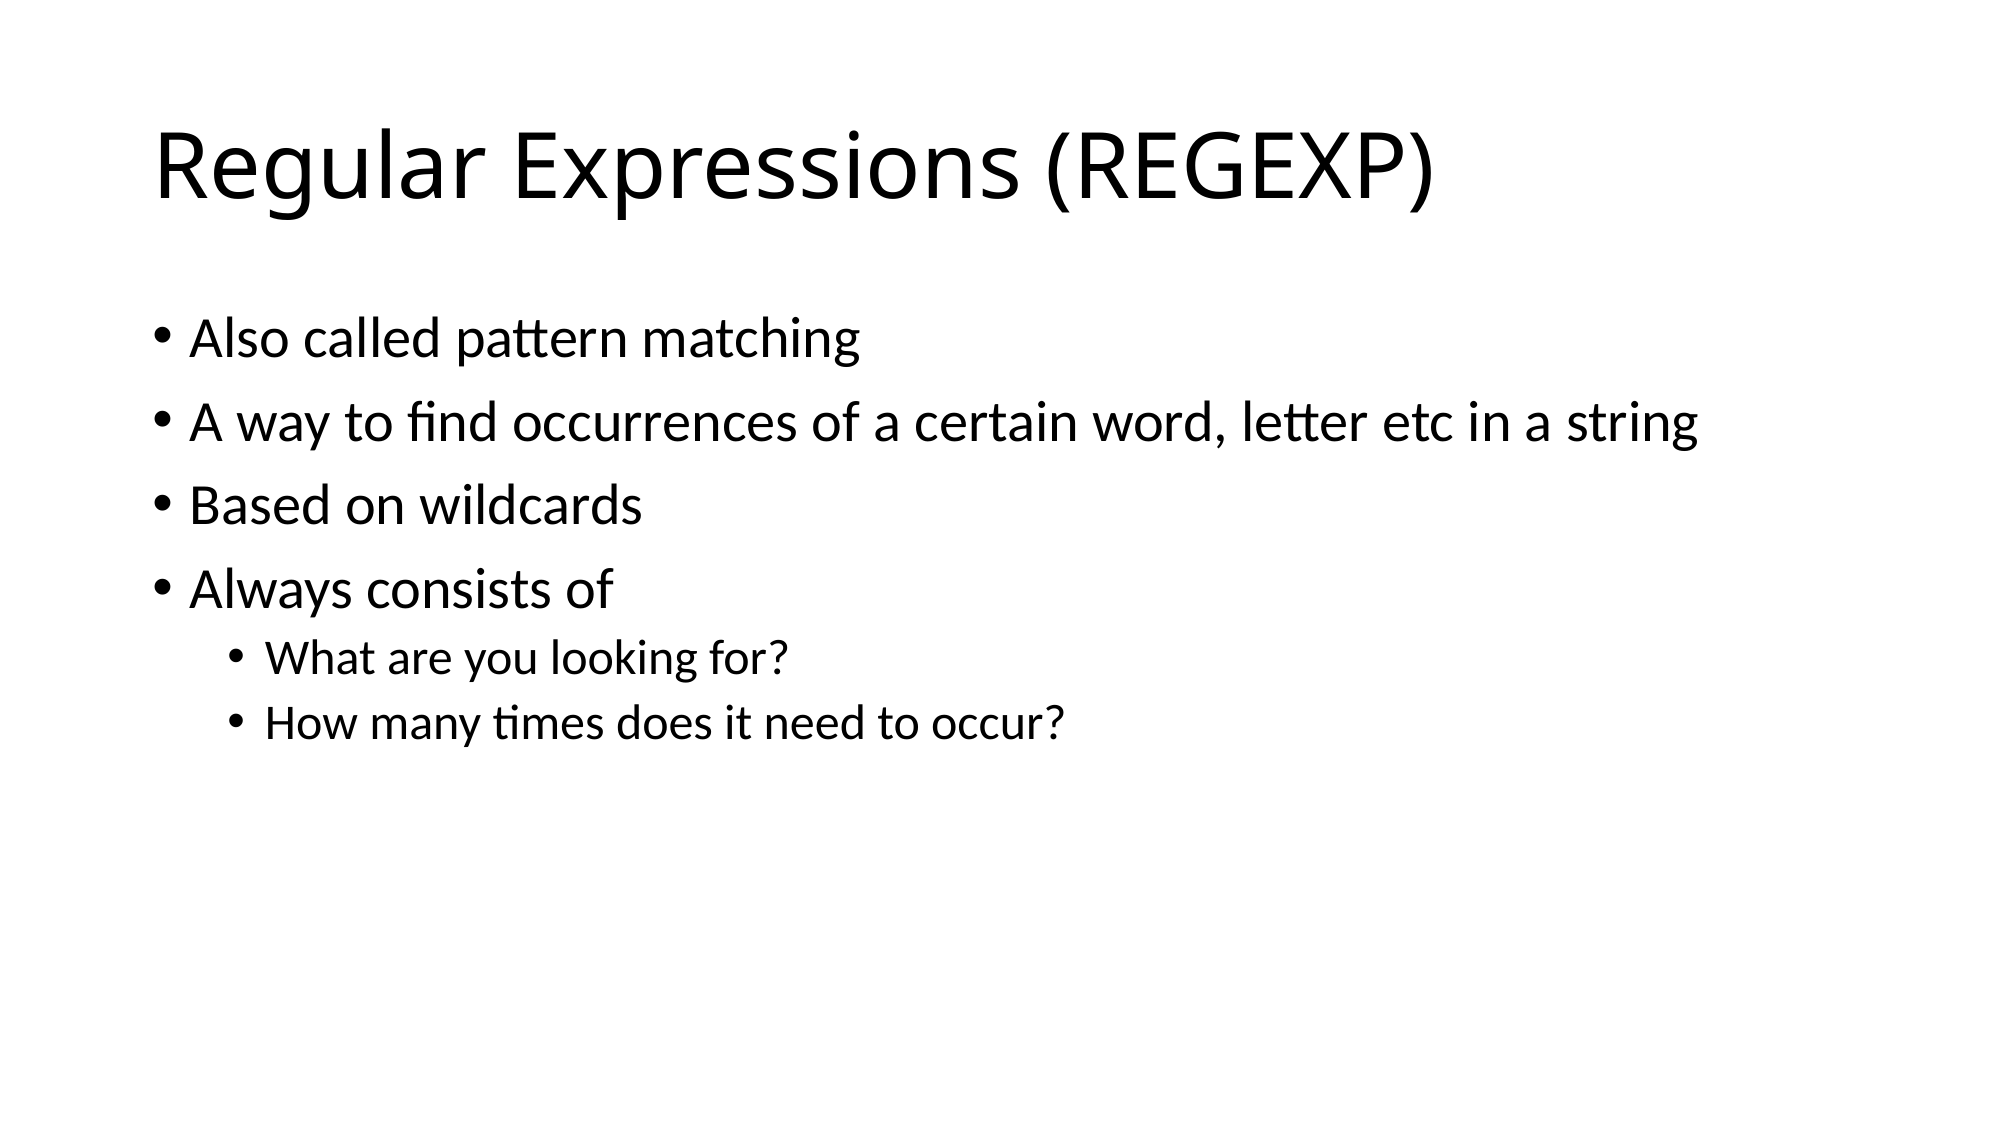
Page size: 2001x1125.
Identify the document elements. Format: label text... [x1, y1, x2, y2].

list Also called pattern matching A way to find occurrences of a certain word, letter etc in a string Based on wildcards Always consists of What are you looking for? How many times does it need to occur? [137, 299, 1863, 1014]
title Regular Expressions (REGEXP) [137, 59, 1863, 278]
